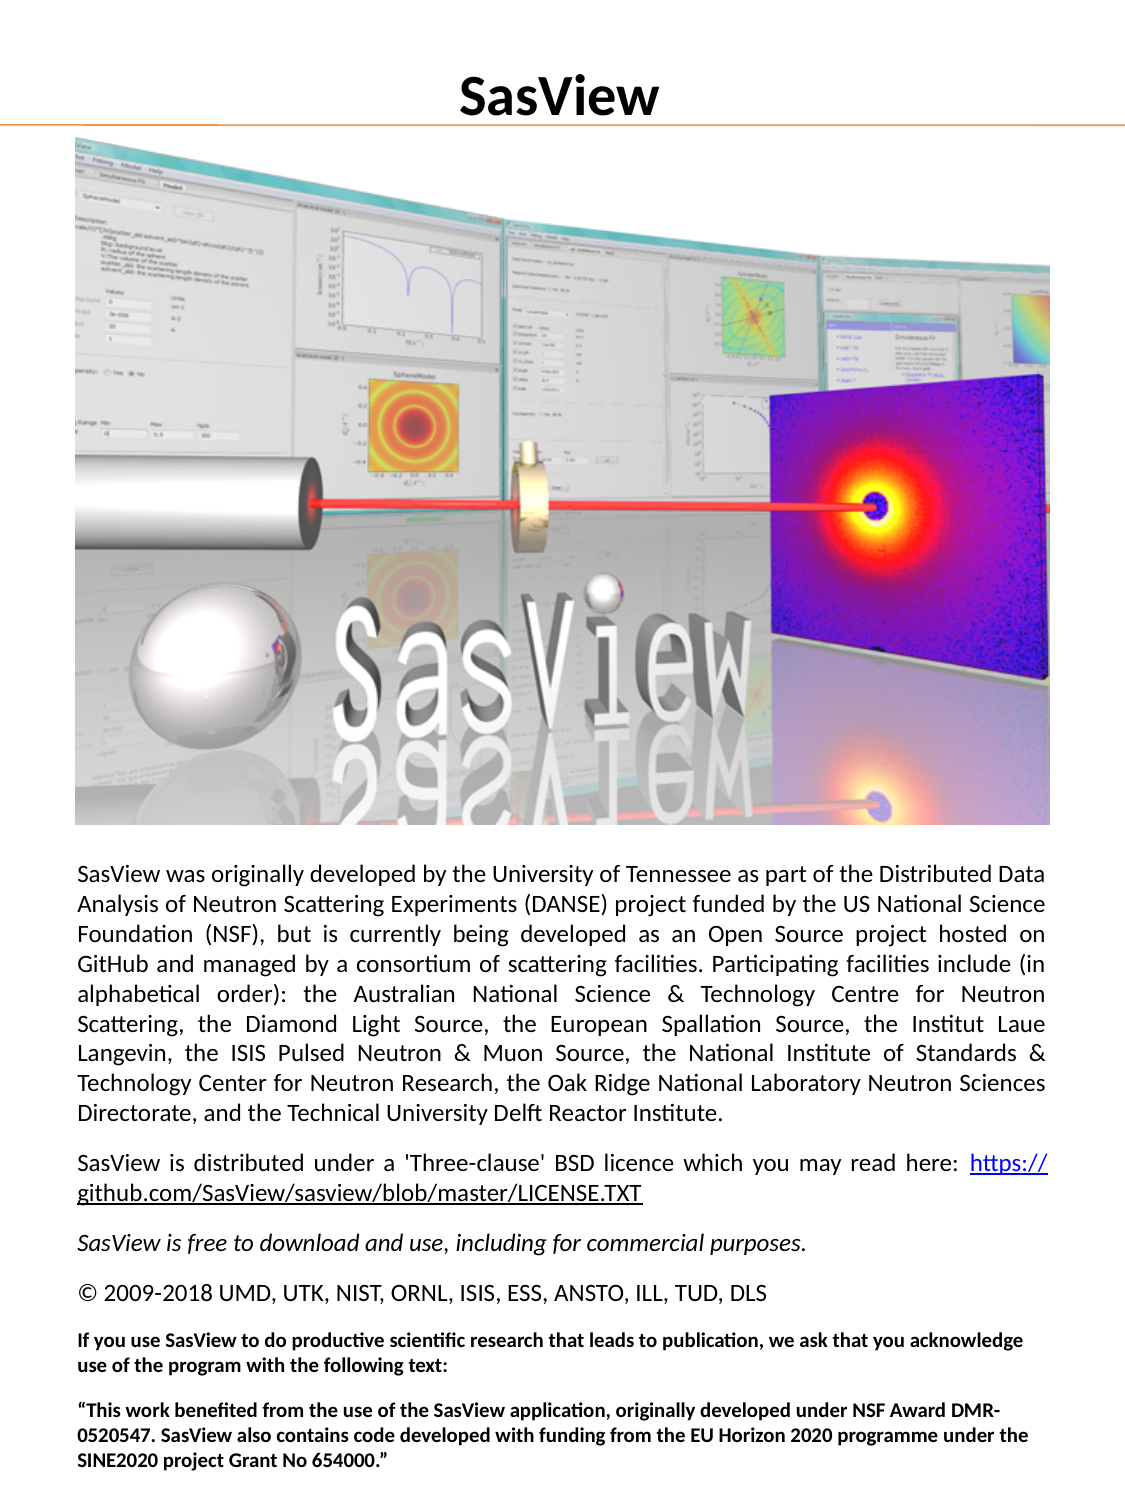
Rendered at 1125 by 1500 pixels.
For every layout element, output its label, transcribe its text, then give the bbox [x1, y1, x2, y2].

text_box SasView was originally developed by the University of Tennessee as part of the Distributed Data Analysis of Neutron Scattering Experiments (DANSE) project funded by the US National Science Foundation (NSF), but is currently being developed as an Open Source project hosted on GitHub and managed by a consortium of scattering facilities. Participating facilities include (in alphabetical order): the Australian National Science & Technology Centre for Neutron Scattering, the Diamond Light Source, the European Spallation Source, the Institut Laue Langevin, the ISIS Pulsed Neutron & Muon Source, the National Institute of Standards & Technology Center for Neutron Research, the Oak Ridge National Laboratory Neutron Sciences Directorate, and the Technical University Delft Reactor Institute. SasView is distributed under a 'Three-clause' BSD licence which you may read here: https://github.com/SasView/sasview/blob/master/LICENSE.TXT SasView is free to download and use, including for commercial purposes. © 2009-2018 UMD, UTK, NIST, ORNL, ISIS, ESS, ANSTO, ILL, TUD, DLS If you use SasView to do productive scientific research that leads to publication, we ask that you acknowledge use of the program with the following text: “This work benefited from the use of the SasView application, originally developed under NSF Award DMR-0520547. SasView also contains code developed with funding from the EU Horizon 2020 programme under the SINE2020 project Grant No 654000.” [62, 849, 1063, 1479]
picture [74, 137, 1051, 826]
text_box SasView [444, 50, 681, 123]
